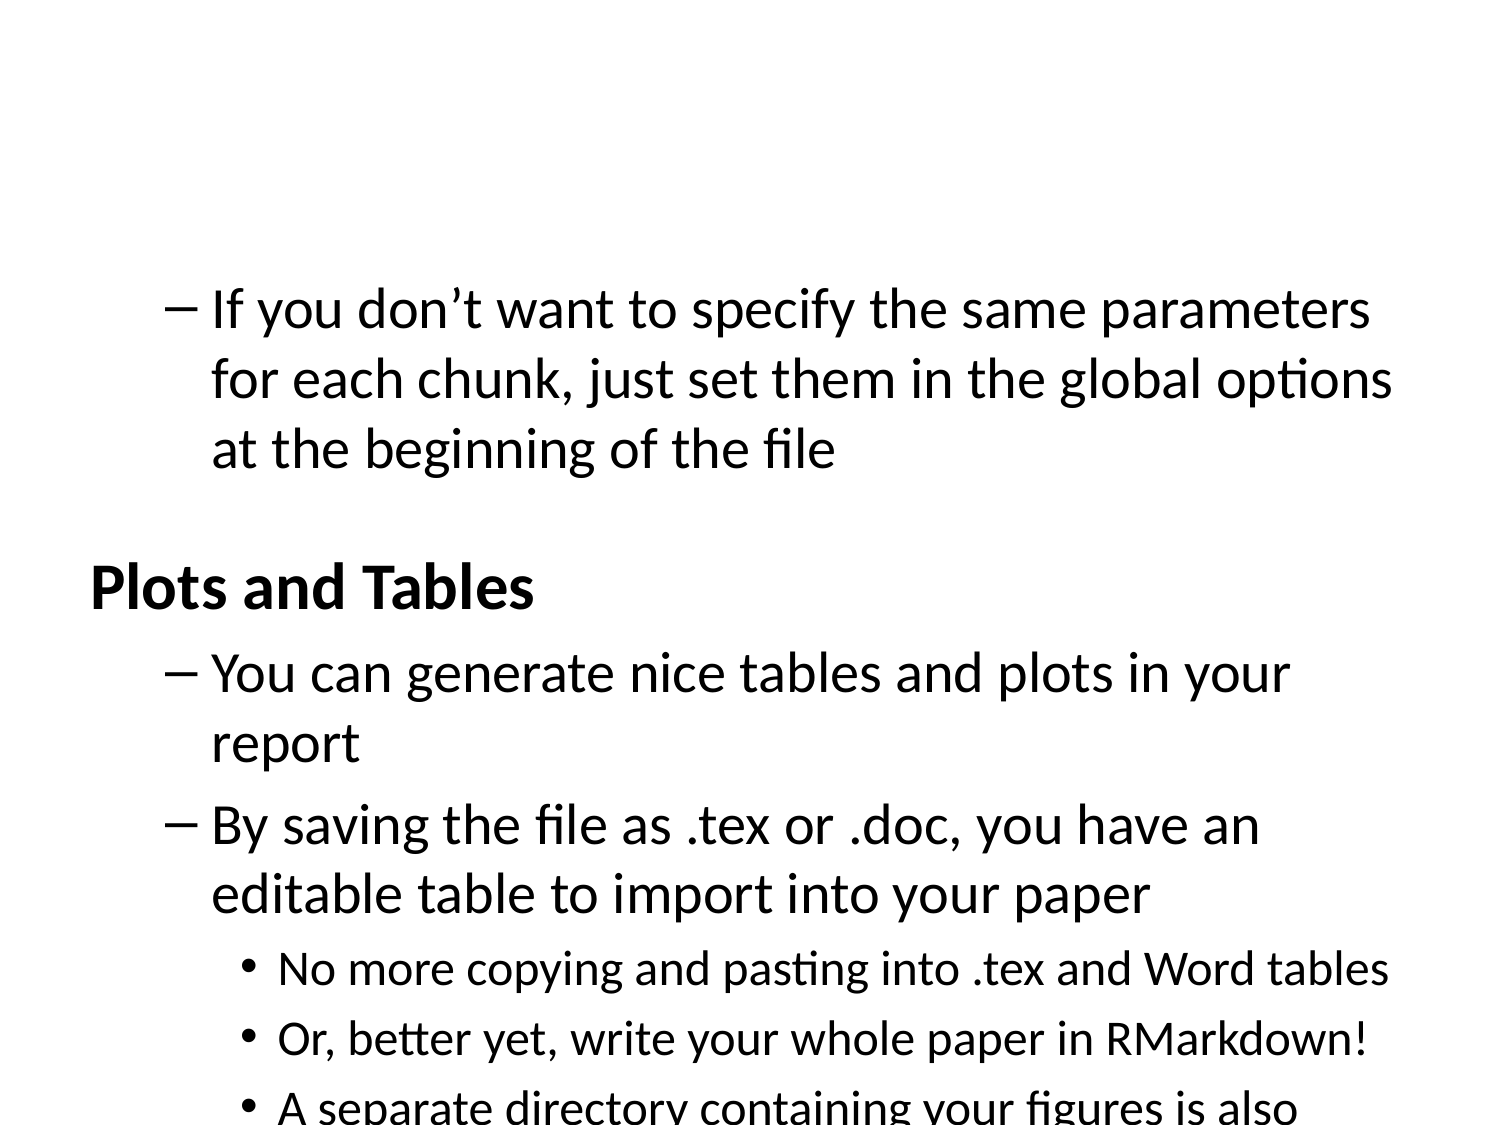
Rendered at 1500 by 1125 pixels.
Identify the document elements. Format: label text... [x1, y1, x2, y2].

list If you don’t want to specify the same parameters for each chunk, just set them in the global options at the beginning of the file Plots and Tables You can generate nice tables and plots in your report By saving the file as .tex or .doc, you have an editable table to import into your paper No more copying and pasting into .tex and Word tables Or, better yet, write your whole paper in RMarkdown! A separate directory containing your figures is also generated Let’s make a table Formant frequency measurements by participant age Age F1 mean (SD) F2 mean (SD) 4 551.81 ( 325 ) 1942.63 ( 816 ) 5 520.49 ( 281 ) 1982.17 ( 758 ) 6 475.19 ( 319 ) 1915.05 ( 823 ) 7 493.8 ( 271 ) 2011.94 ( 809 ) 8 426.25 ( 288 ) 2049.45 ( 755 ) 9 420.7 ( 268 ) 1948.24 ( 754 ) There are tons of styling options to ready your table for publication/submission kable is a powerful library to generate tables Specify the column widths Add a caption Change the table style Add a header above Group rows together Now you try! Play around with the data entered into the table: Try filtering different age groups in and out Try calculating different summary statistics (mean, range) Try calculating statistics over vtl instead of formant measurements [75, 262, 1425, 1005]
